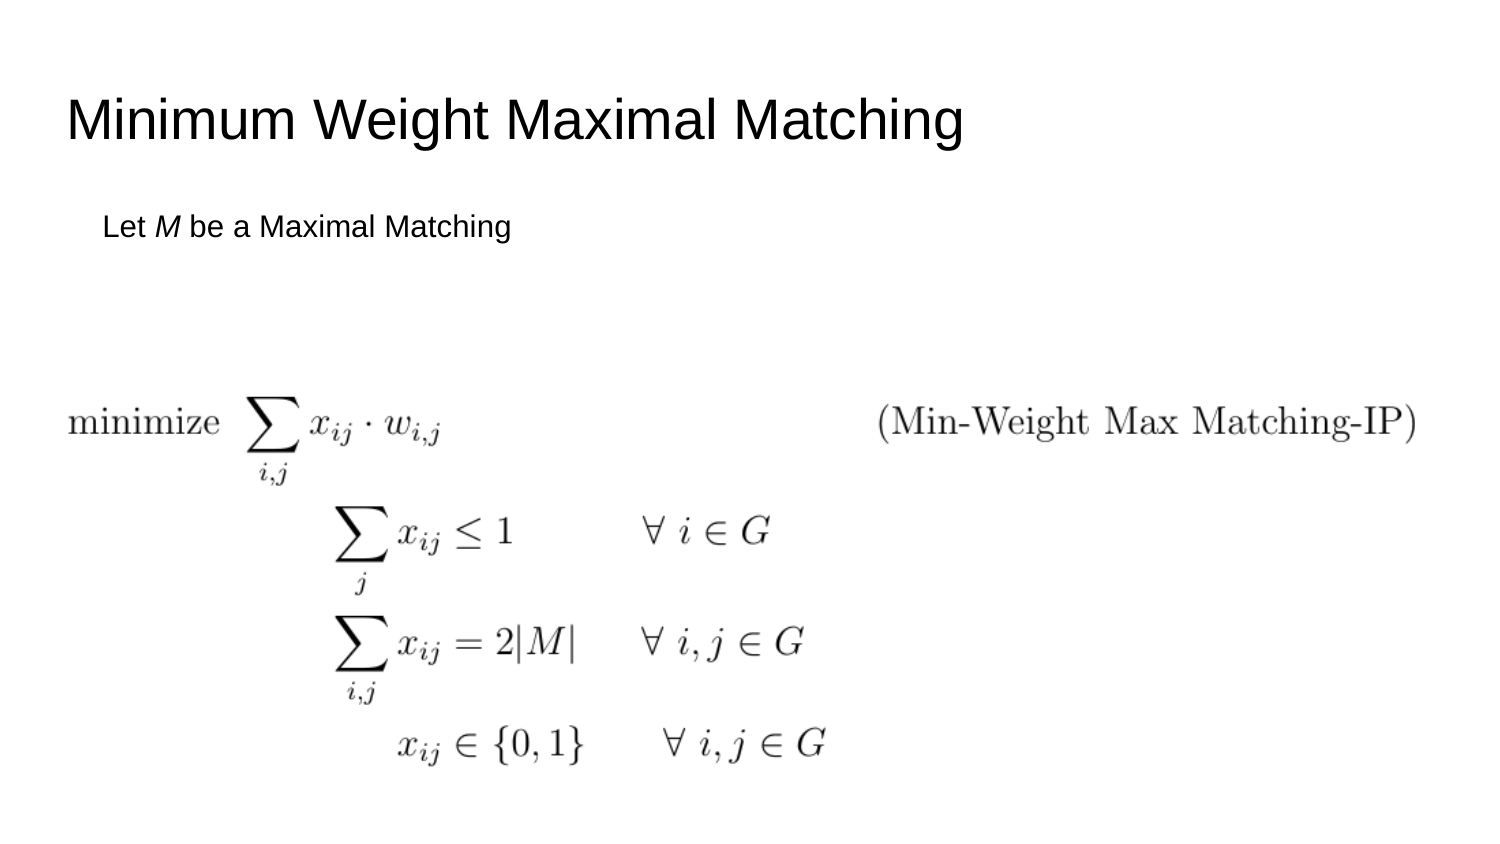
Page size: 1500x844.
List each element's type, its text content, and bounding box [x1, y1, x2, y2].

text_box Let M be a Maximal Matching [87, 191, 1070, 259]
title Minimum Weight Maximal Matching [51, 72, 1449, 167]
picture [50, 382, 1430, 798]
